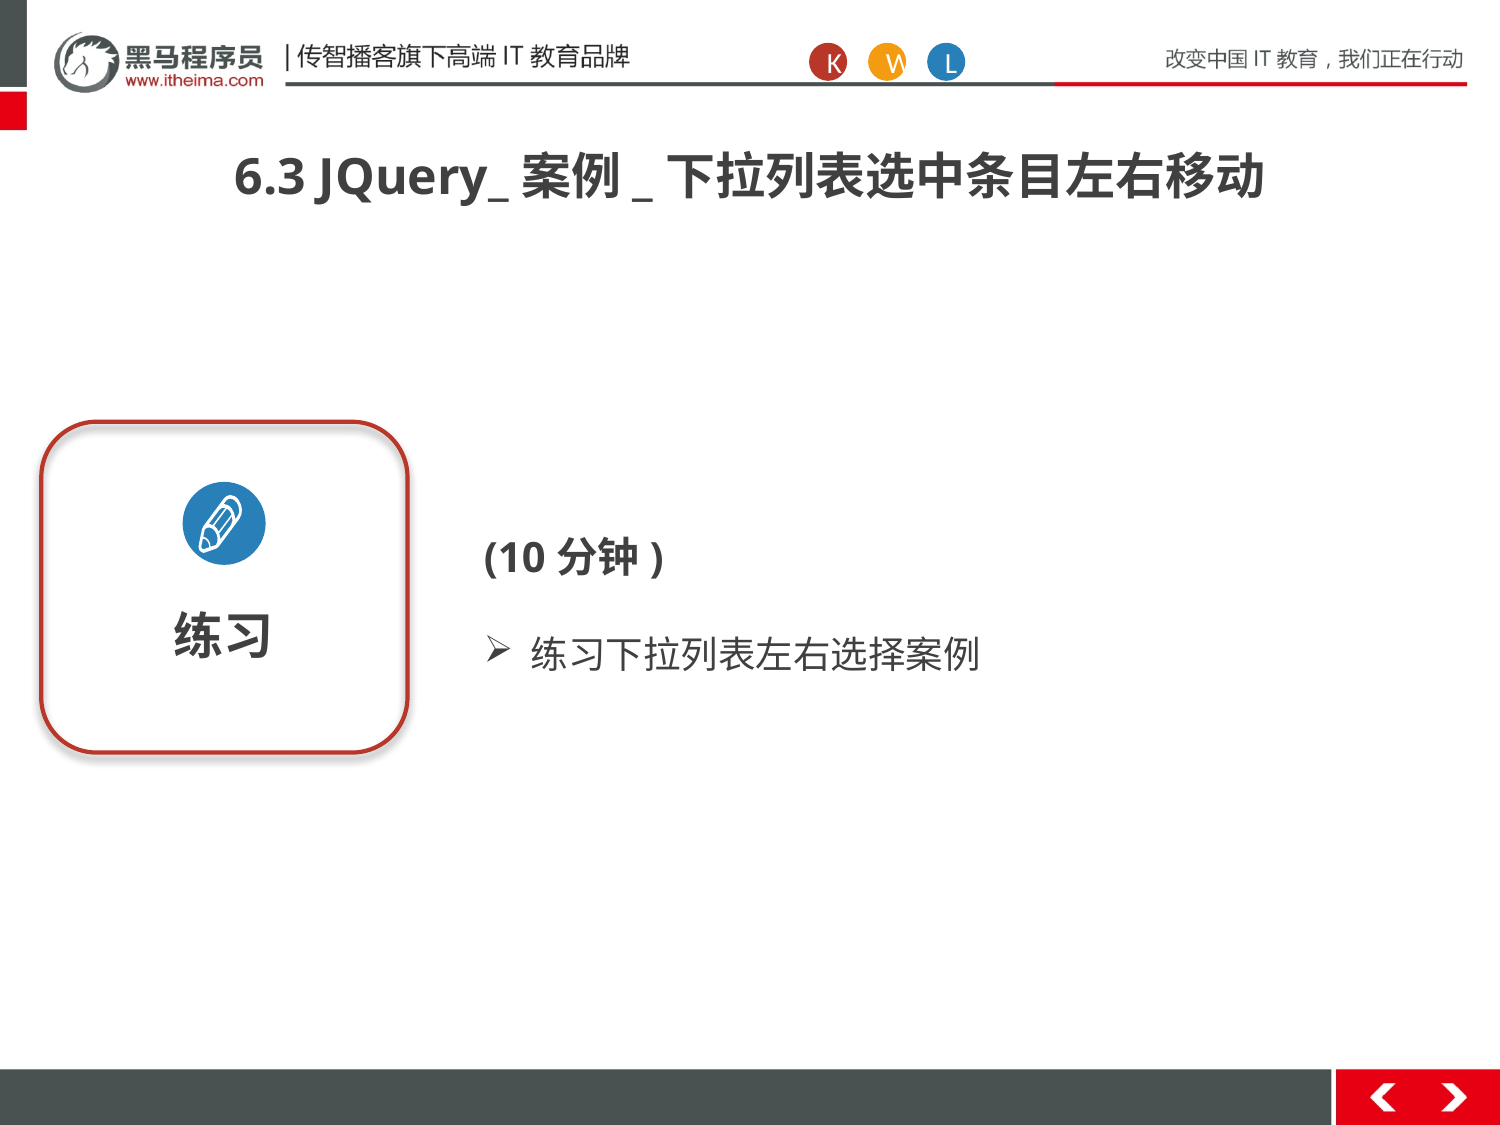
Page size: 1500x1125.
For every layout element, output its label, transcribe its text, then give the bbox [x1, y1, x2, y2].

text_box 6.3 JQuery_案例_下拉列表选中条目左右移动 [0, 137, 1500, 209]
text_box L [925, 40, 968, 83]
picture [0, 209, 1500, 1125]
text_box K [806, 40, 850, 83]
picture [0, 0, 1500, 137]
text_box (10分钟) 练习下拉列表左右选择案例 [469, 523, 1344, 684]
text_box W [866, 40, 909, 83]
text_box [41, 421, 408, 753]
